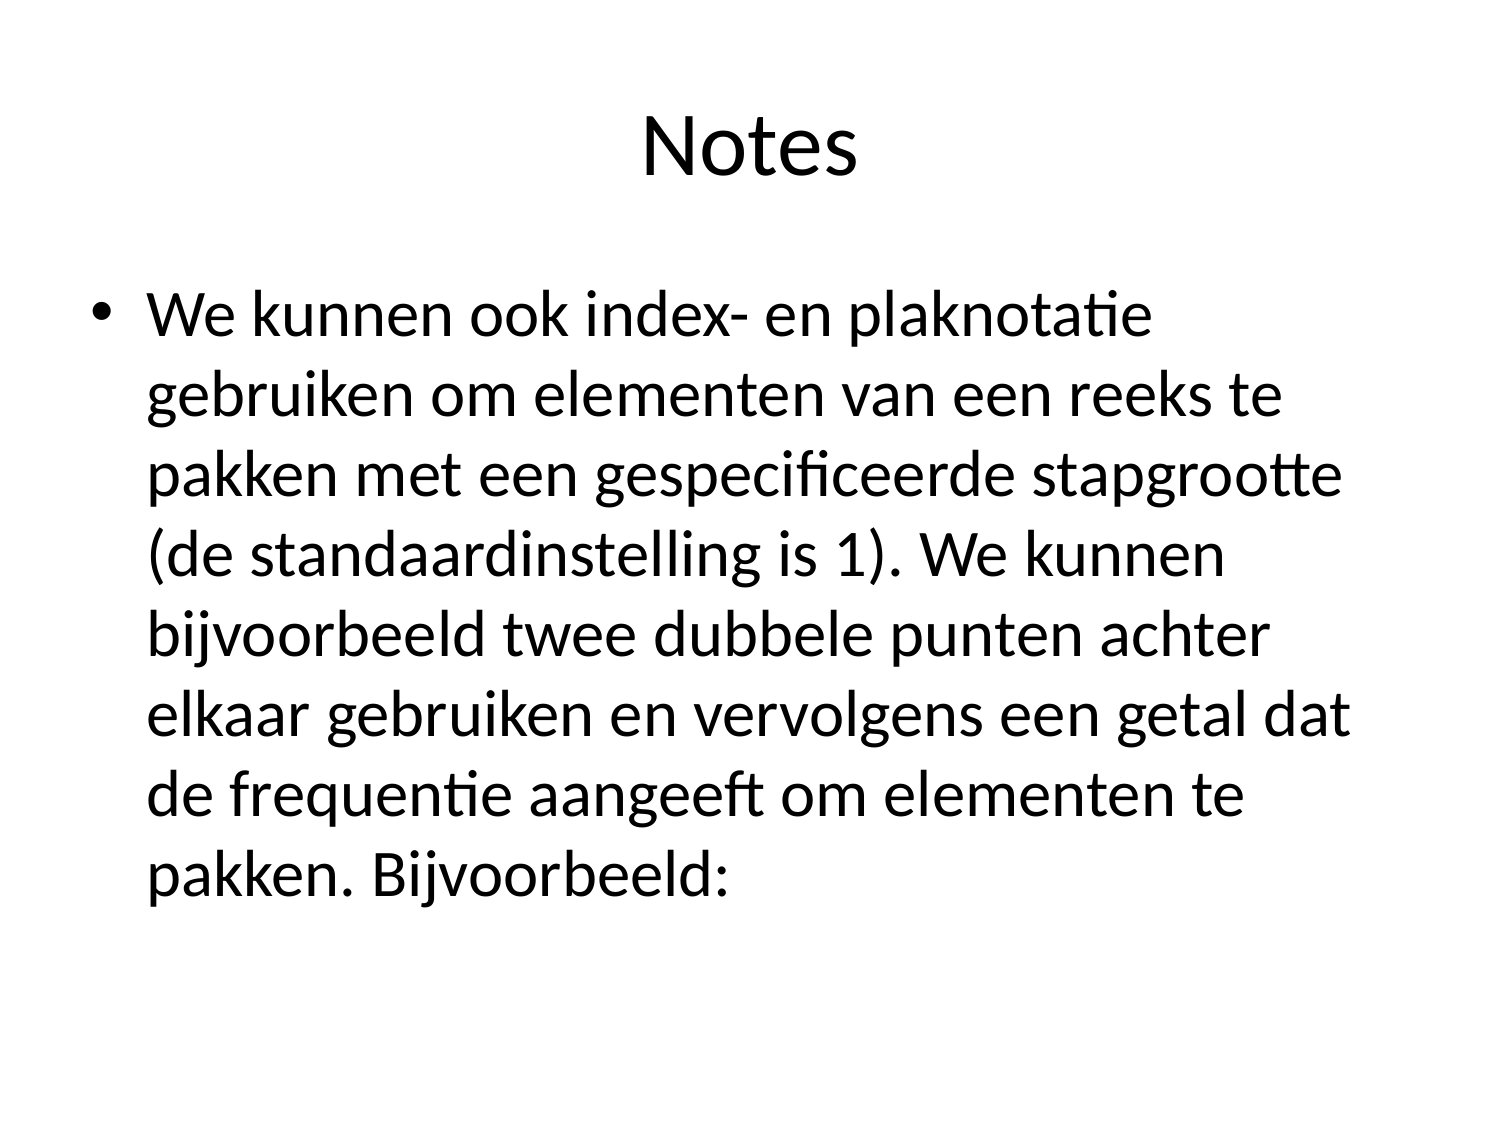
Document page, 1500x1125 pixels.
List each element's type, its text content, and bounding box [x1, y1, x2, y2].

list We kunnen ook index- en plaknotatie gebruiken om elementen van een reeks te pakken met een gespecificeerde stapgrootte (de standaardinstelling is 1). We kunnen bijvoorbeeld twee dubbele punten achter elkaar gebruiken en vervolgens een getal dat de frequentie aangeeft om elementen te pakken. Bijvoorbeeld: [75, 262, 1425, 1005]
title Notes [75, 45, 1425, 233]
